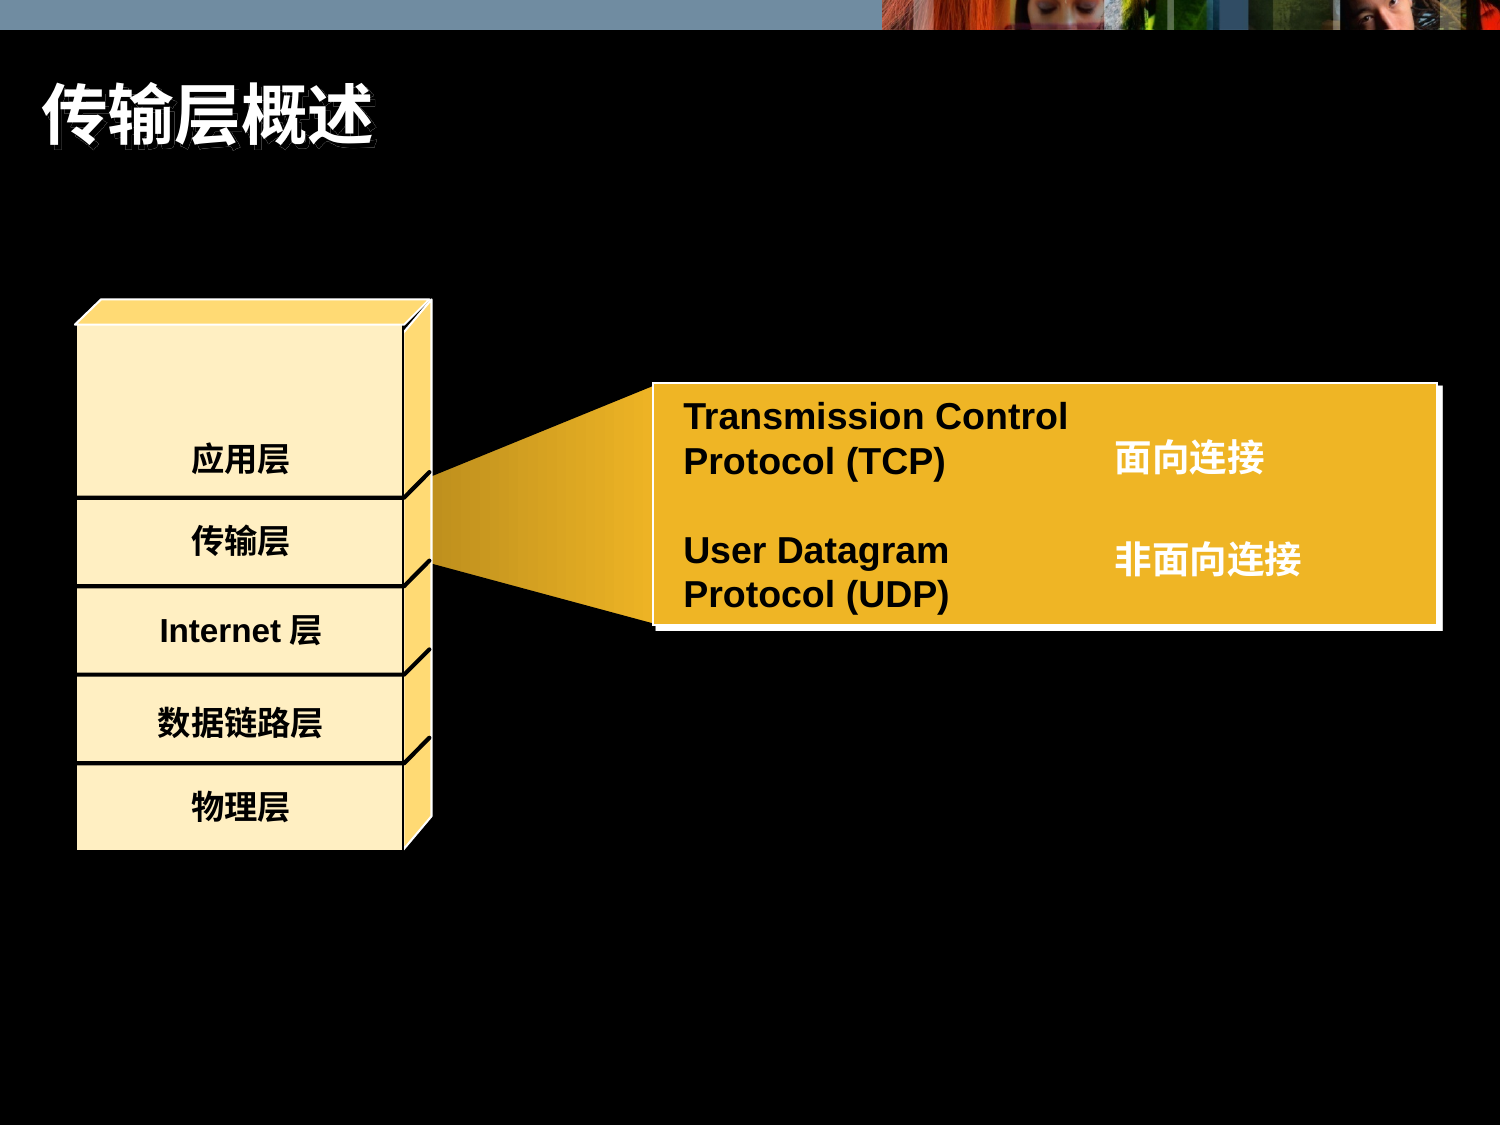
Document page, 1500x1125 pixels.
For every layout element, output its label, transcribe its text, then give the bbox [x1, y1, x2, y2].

text_box [74, 649, 430, 675]
text_box [76, 675, 404, 763]
text_box [76, 498, 404, 586]
text_box [74, 560, 430, 587]
text_box [432, 385, 652, 625]
picture [882, 0, 1500, 30]
text_box 数据链路层 [133, 764, 349, 770]
text_box 应用层 [133, 433, 349, 486]
text_box Transmission Control Protocol (TCP) User Datagram Protocol (UDP) [652, 382, 1438, 625]
text_box [76, 325, 404, 497]
text_box [74, 299, 430, 325]
text_box 面向连接 非面向连接 [1100, 426, 1425, 589]
text_box 数据链路层 [133, 679, 349, 759]
text_box [404, 299, 432, 849]
text_box [76, 587, 404, 674]
text_box [76, 764, 404, 851]
text_box [74, 472, 430, 498]
text_box [74, 737, 430, 764]
text_box 物理层 [133, 782, 349, 835]
text_box 传输层 [133, 516, 349, 569]
text_box Internet层 [133, 605, 349, 658]
title 传输层概述 [27, 30, 1388, 162]
